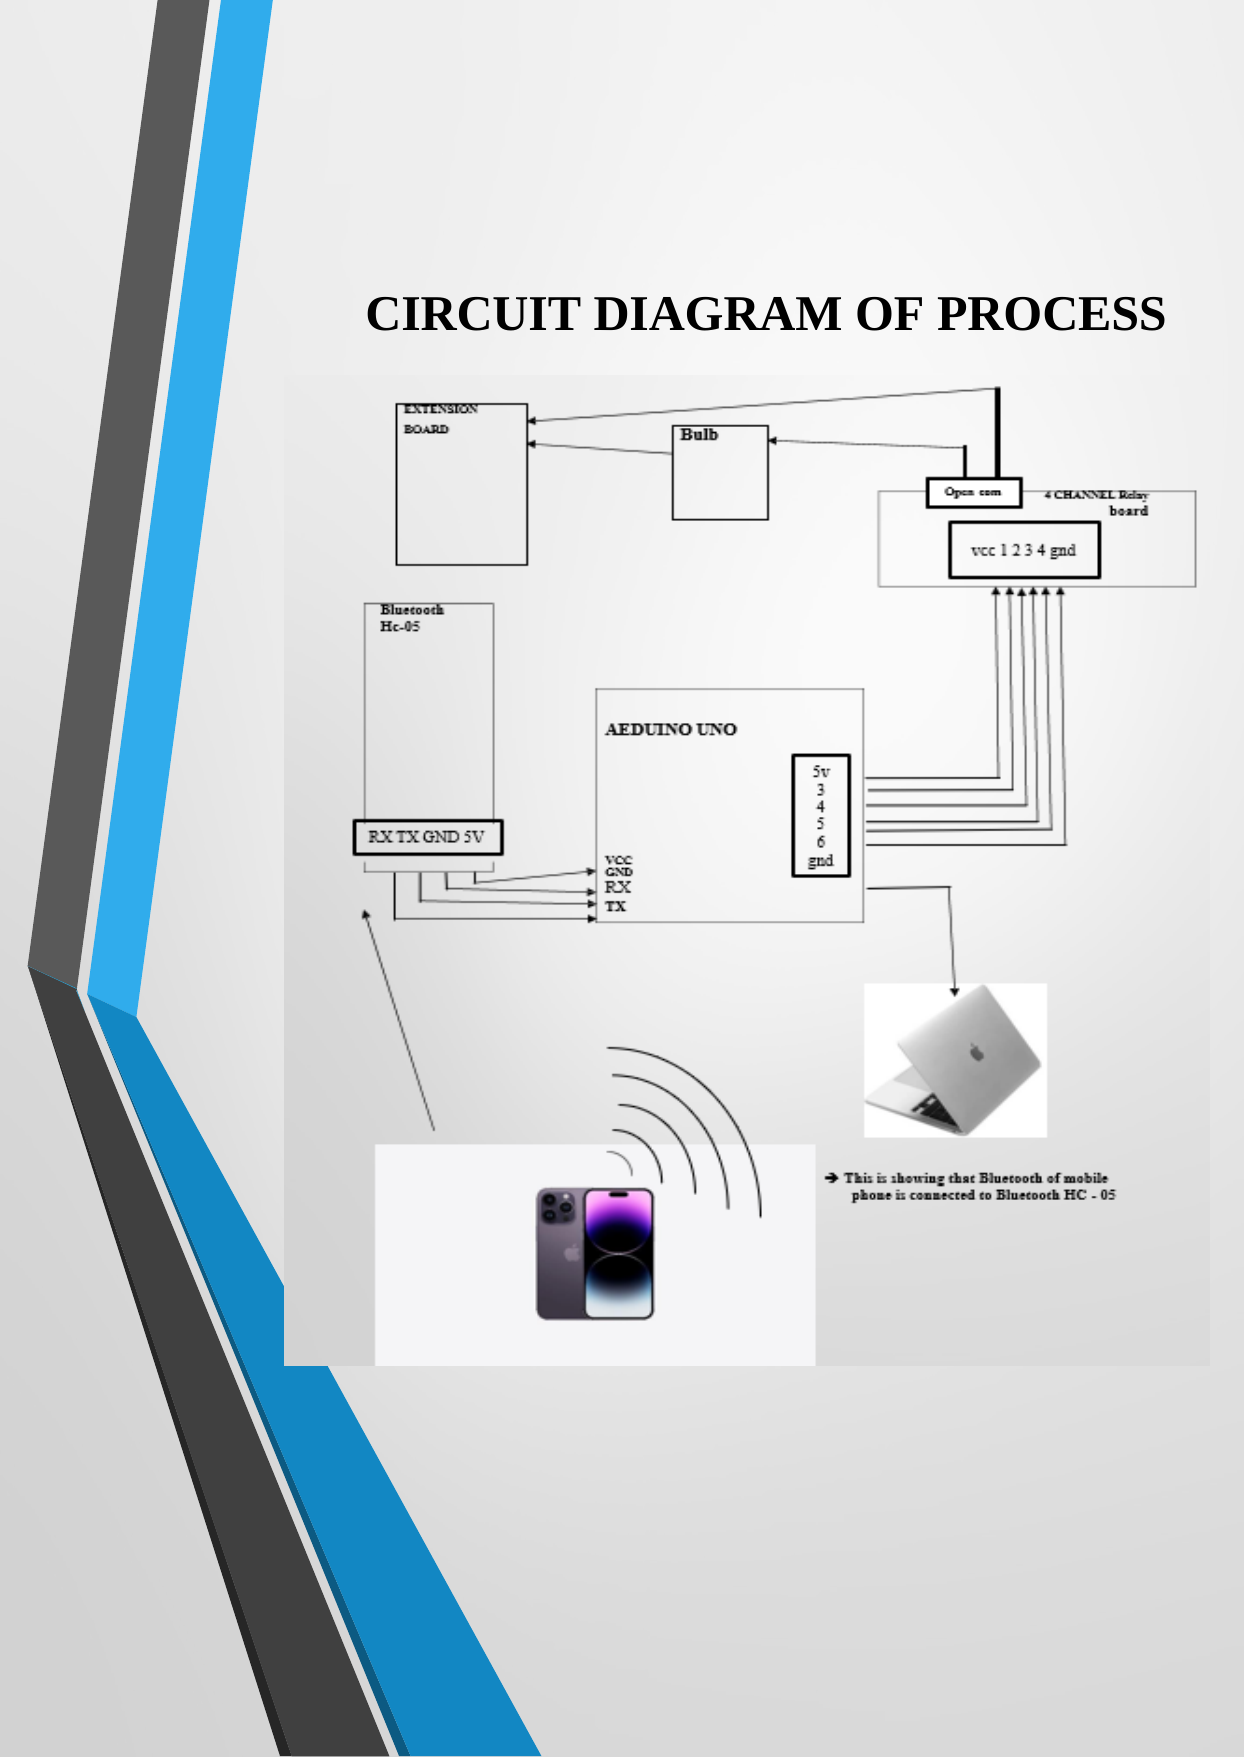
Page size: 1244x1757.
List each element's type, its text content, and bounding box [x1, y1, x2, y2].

title CIRCUIT DIAGRAM OF PROCESS [236, 234, 1182, 1128]
picture [284, 375, 1210, 1366]
